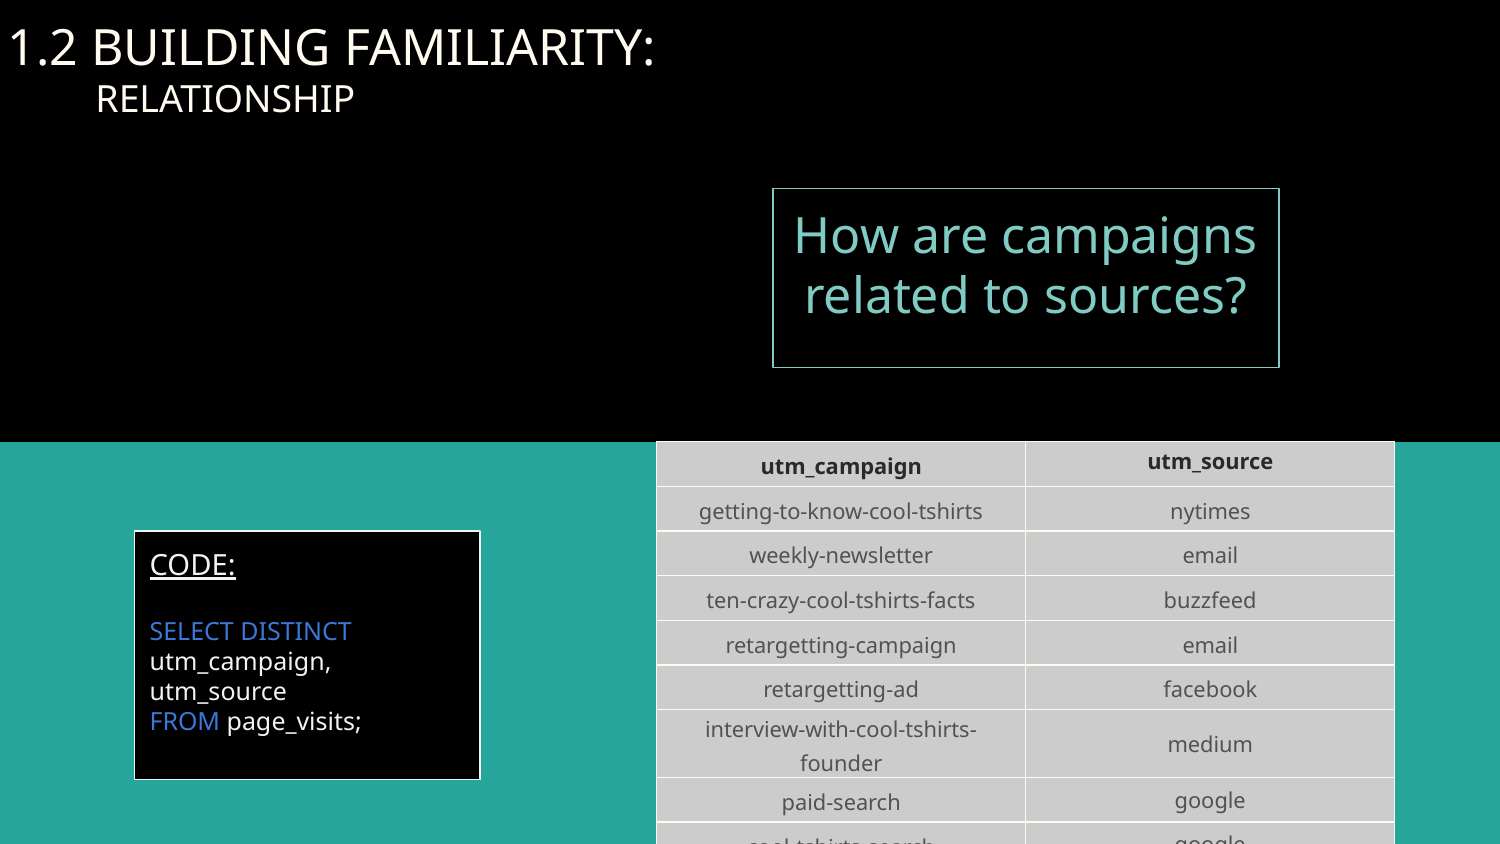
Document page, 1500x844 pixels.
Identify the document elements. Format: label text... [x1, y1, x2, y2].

table_header utm_campaign [657, 442, 1025, 486]
text_box 1.2 BUILDING FAMILIARITY: RELATIONSHIP [0, 0, 764, 213]
table_header utm_source [1026, 442, 1394, 486]
table_cell cool-tshirts-search [657, 823, 1025, 844]
table_cell retargetting-campaign [657, 621, 1025, 664]
text_box How are campaigns related to sources? [772, 188, 1279, 368]
table_cell email [1026, 621, 1394, 664]
table_cell retargetting-ad [657, 666, 1025, 709]
table_cell weekly-newsletter [657, 532, 1025, 575]
table_cell google [1026, 823, 1394, 844]
table_cell ten-crazy-cool-tshirts-facts [657, 576, 1025, 620]
table_cell email [1026, 532, 1394, 575]
table_cell google [1026, 778, 1394, 821]
table_cell nytimes [1026, 487, 1394, 530]
table_cell paid-search [657, 778, 1025, 821]
text_box CODE: SELECT DISTINCT utm_campaign, utm_source FROM page_visits; [134, 530, 481, 780]
table_cell buzzfeed [1026, 576, 1394, 620]
table_cell facebook [1026, 666, 1394, 709]
table_cell getting-to-know-cool-tshirts [657, 487, 1025, 530]
table_cell interview-with-cool-tshirts-founder [657, 710, 1025, 777]
table_cell medium [1026, 710, 1394, 777]
text_box [0, 0, 1500, 442]
